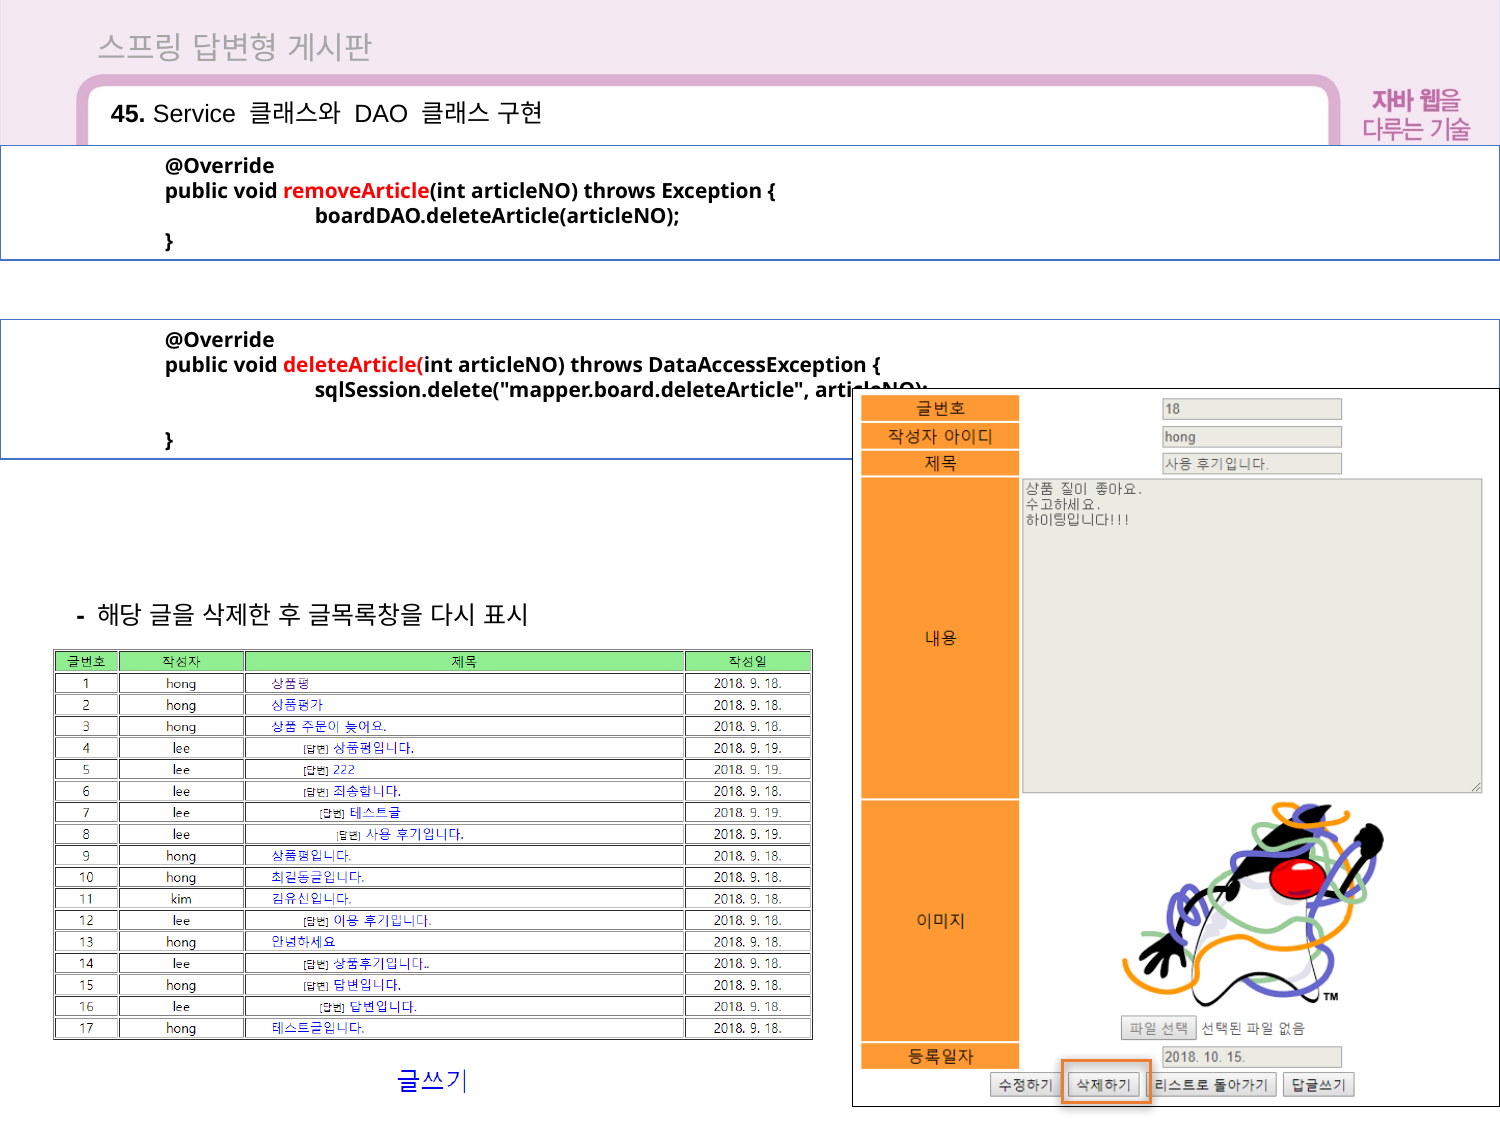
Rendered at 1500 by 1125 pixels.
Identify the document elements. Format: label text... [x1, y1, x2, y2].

text_box - 해당 글을 삭제한 후 글목록창을 다시 표시 [61, 591, 655, 637]
text_box 45. Service 클래스와 DAO 클래스 구현 [96, 89, 1321, 135]
text_box @Override public void removeArticle(int articleNO) throws Exception { boardDAO.deleteArticle(articleNO); } [0, 145, 1500, 261]
text_box @Override public void deleteArticle(int articleNO) throws DataAccessException { sqlSession.delete("mapper.board.deleteArticle", articleNO); } [0, 319, 1500, 460]
text_box 스프링 답변형 게시판 [82, 0, 1133, 74]
picture [0, 0, 1500, 145]
picture [0, 261, 1500, 319]
picture [0, 388, 1500, 1125]
